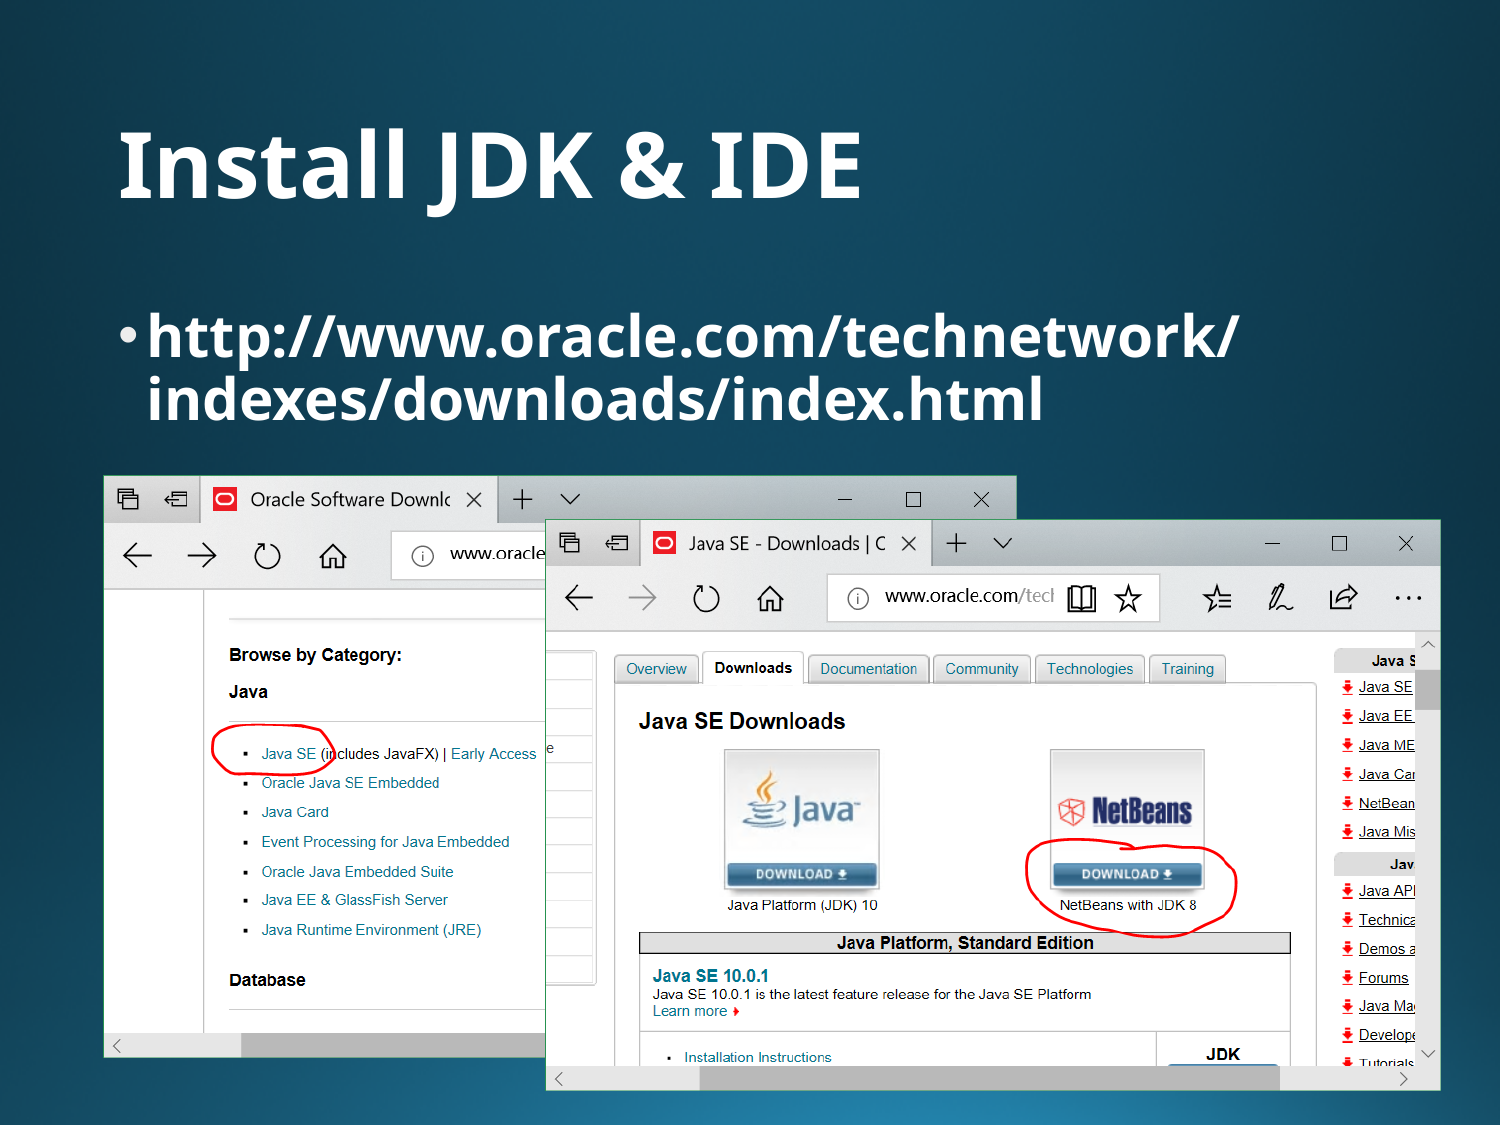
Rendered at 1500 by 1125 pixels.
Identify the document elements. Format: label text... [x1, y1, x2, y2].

list http://www.oracle.com/technetwork/indexes/downloads/index.html [103, 299, 1397, 519]
picture [0, 0, 1500, 1125]
title Install JDK & IDE [103, 59, 1397, 278]
